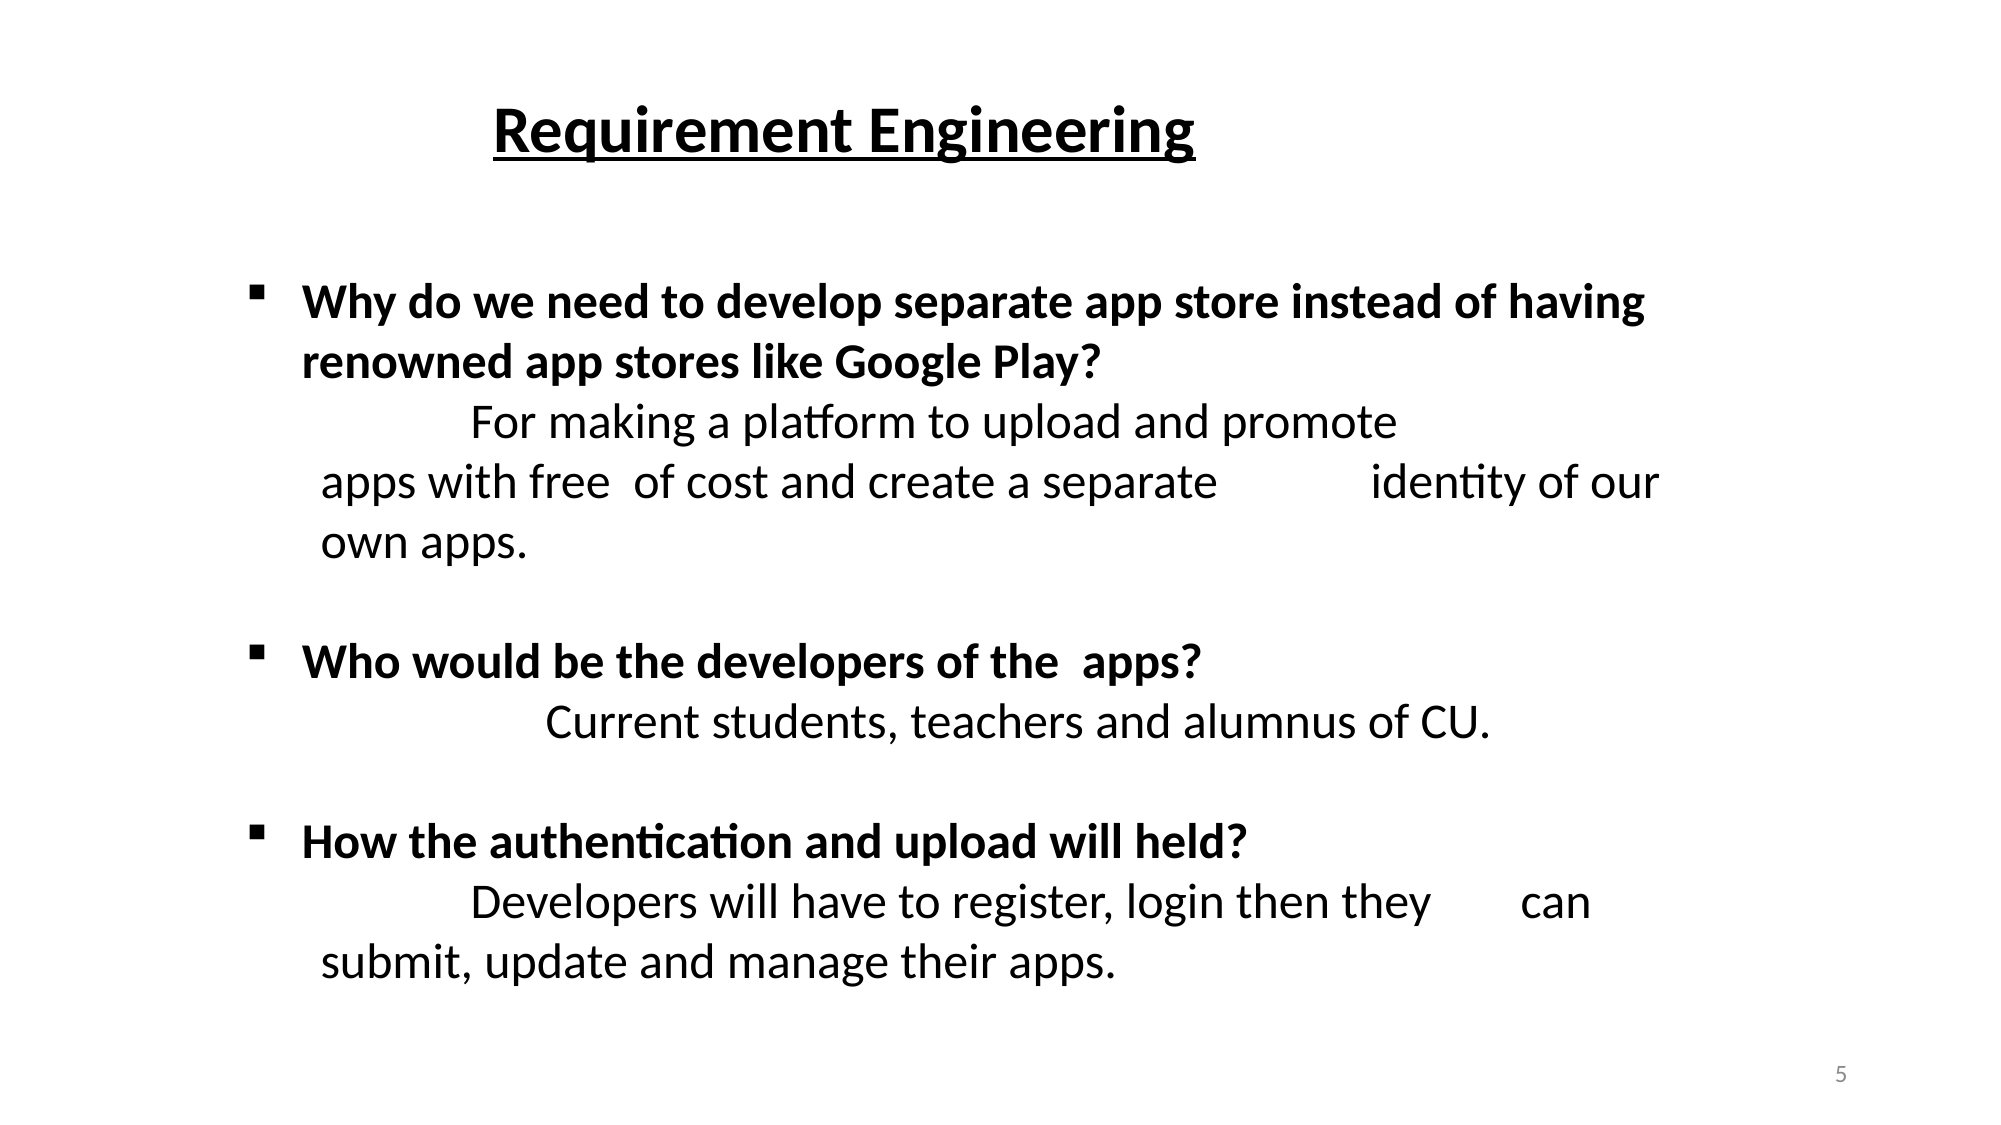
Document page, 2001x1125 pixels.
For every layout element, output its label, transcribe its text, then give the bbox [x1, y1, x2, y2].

text_box Requirement Engineering [478, 78, 1451, 174]
slide_number 5 [1699, 1042, 1863, 1103]
text_box Why do we need to develop separate app store instead of having renowned app stores like Google Play? For making a platform to upload and promote apps with free of cost and create a separate identity of our own apps. Who would be the developers of the apps? Current students, teachers and alumnus of CU. How the authentication and upload will held? Developers will have to register, login then they can submit, update and manage their apps. [230, 261, 1699, 1117]
